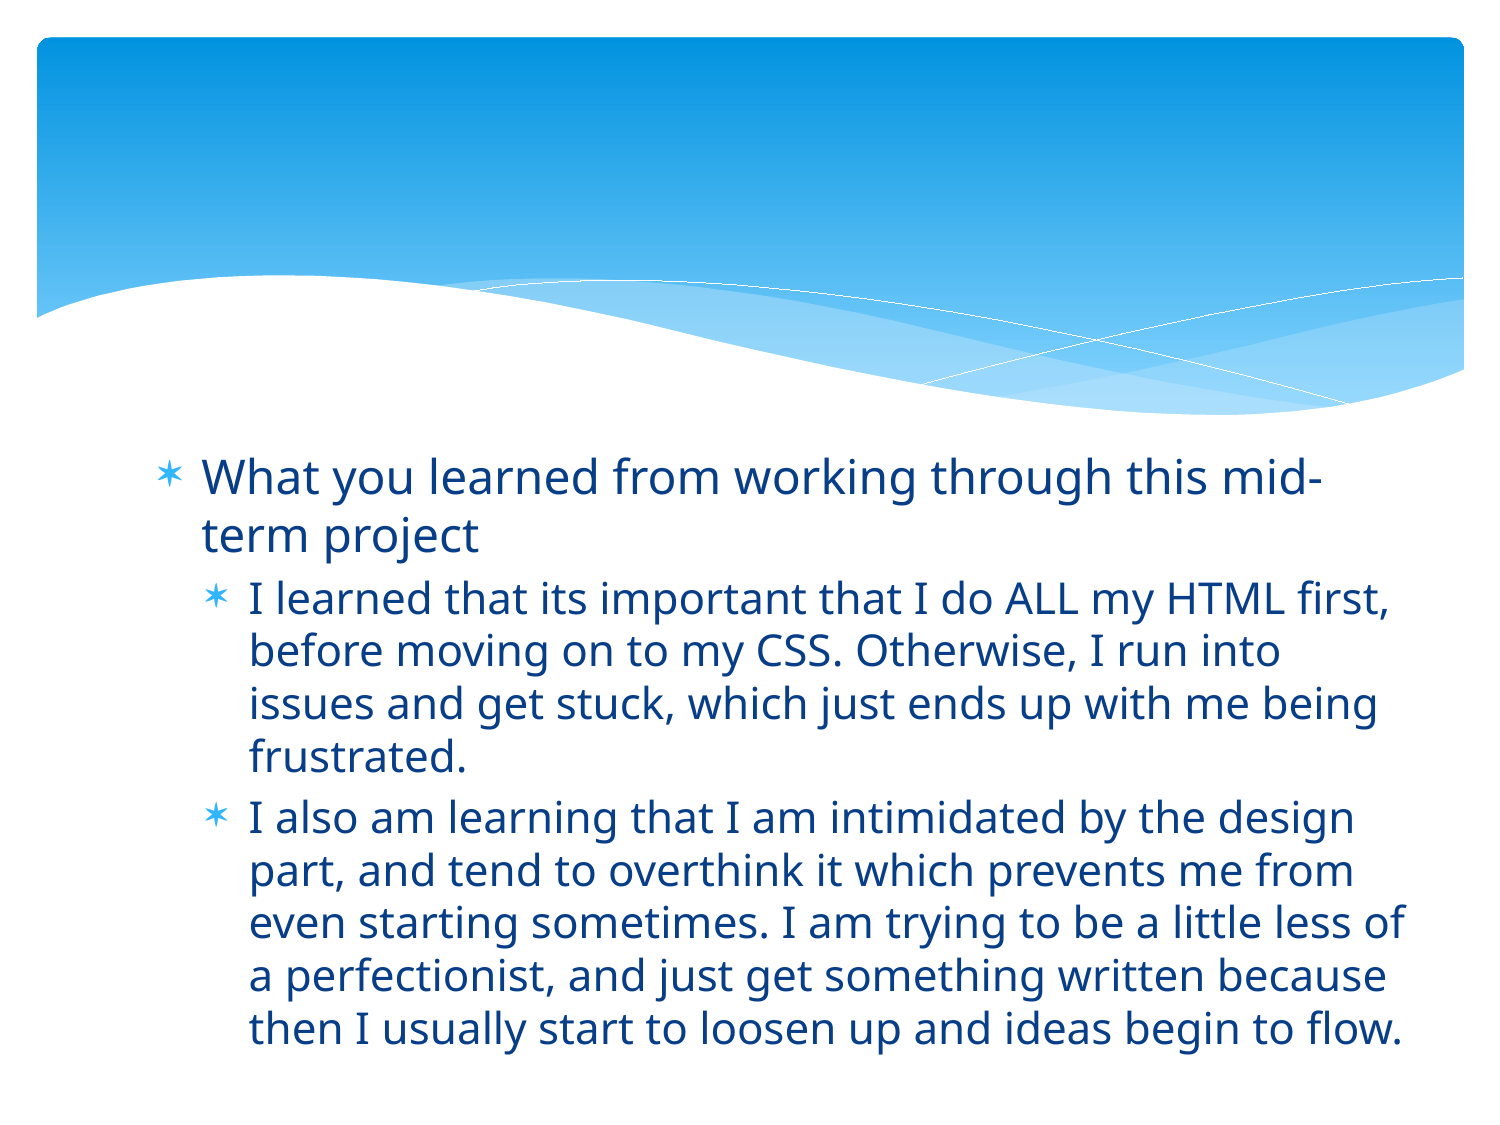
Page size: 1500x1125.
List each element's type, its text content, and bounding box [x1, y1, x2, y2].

list What you learned from working through this mid-term project I learned that its important that I do ALL my HTML first, before moving on to my CSS. Otherwise, I run into issues and get stuck, which just ends up with me being frustrated. I also am learning that I am intimidated by the design part, and tend to overthink it which prevents me from even starting sometimes. I am trying to be a little less of a perfectionist, and just get something written because then I usually start to loosen up and ideas begin to flow. [143, 438, 1425, 1105]
